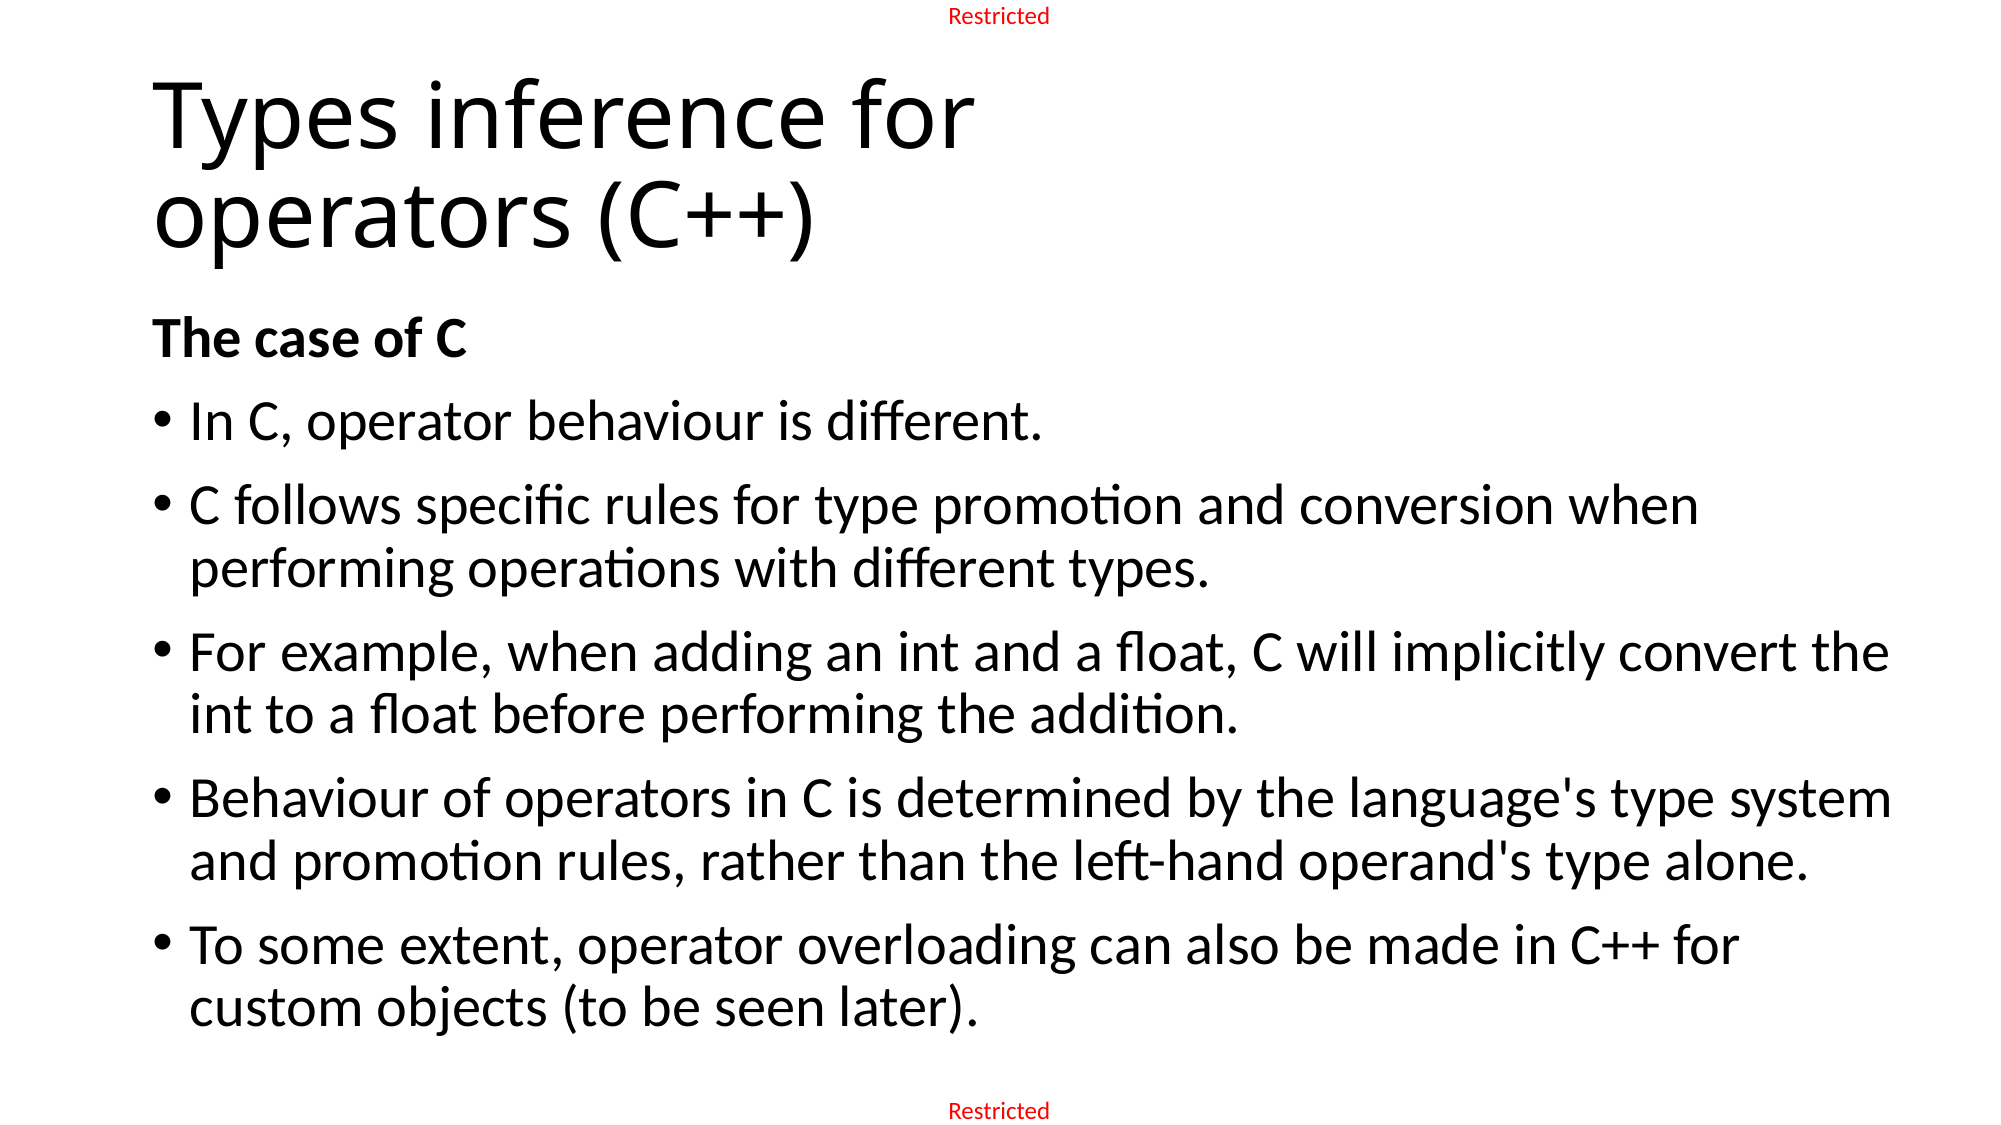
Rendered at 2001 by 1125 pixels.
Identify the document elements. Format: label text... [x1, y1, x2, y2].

title Types inference for operators (C++) [137, 59, 1863, 278]
list The case of C In C, operator behaviour is different. C follows specific rules for type promotion and conversion when performing operations with different types. For example, when adding an int and a float, C will implicitly convert the int to a float before performing the addition. Behaviour of operators in C is determined by the language's type system and promotion rules, rather than the left-hand operand's type alone. To some extent, operator overloading can also be made in C++ for custom objects (to be seen later). [137, 299, 1921, 1125]
